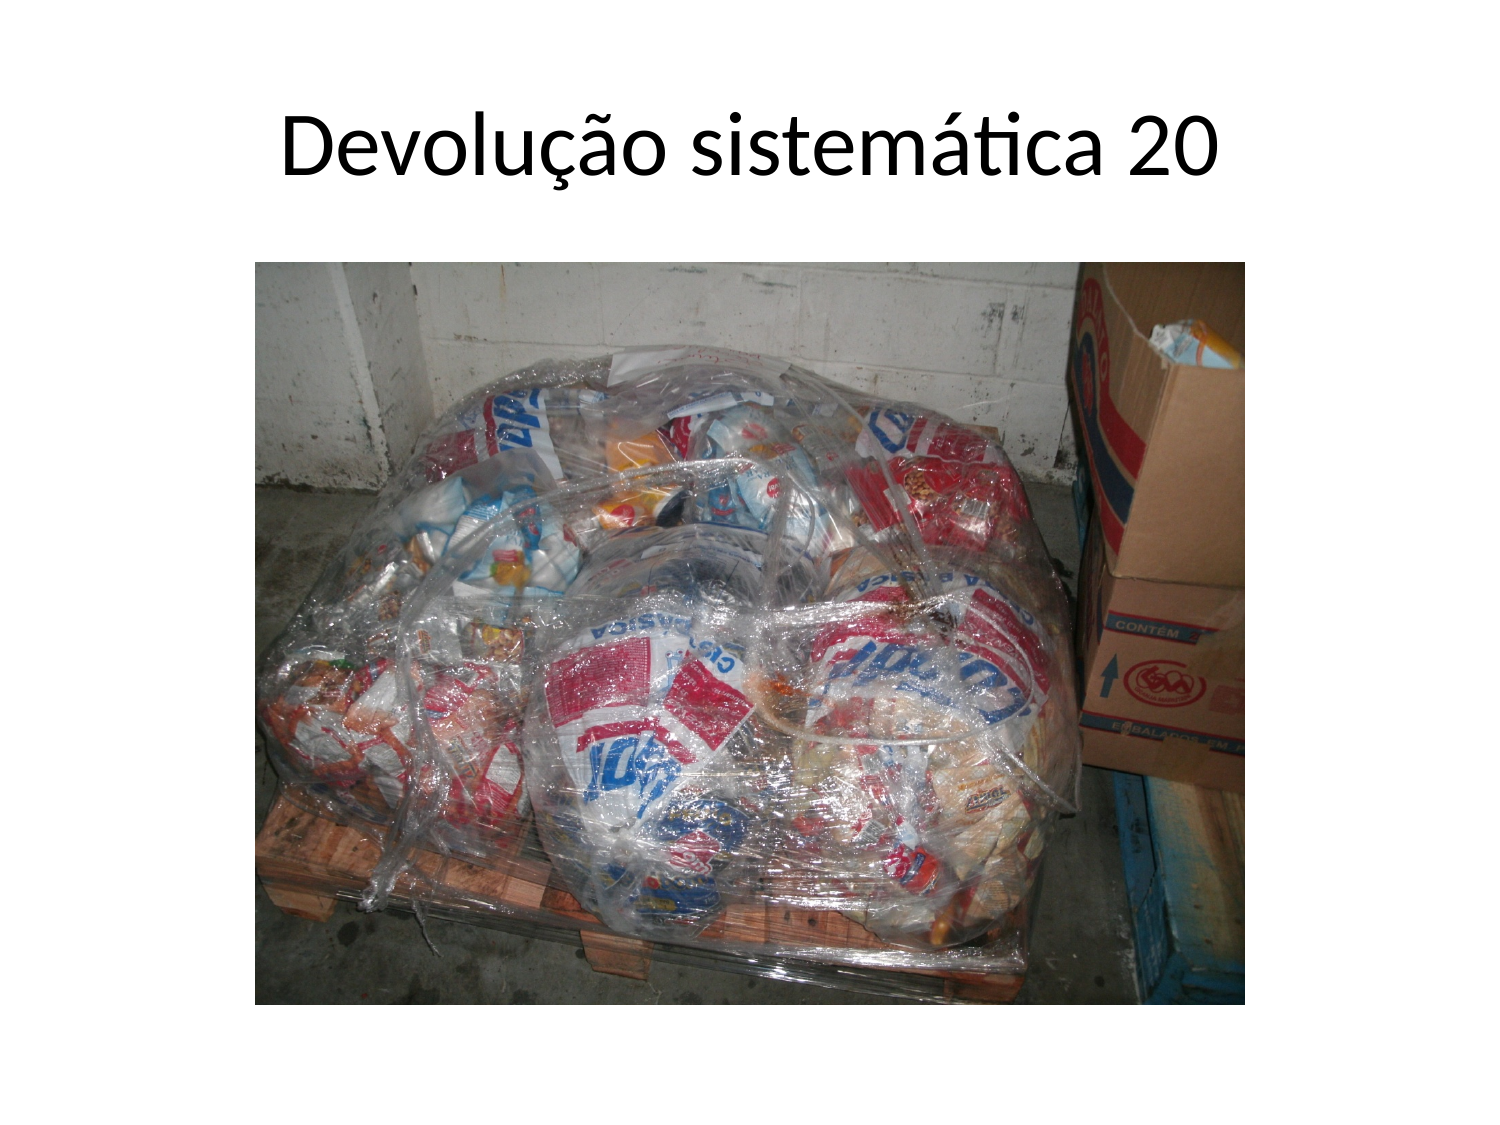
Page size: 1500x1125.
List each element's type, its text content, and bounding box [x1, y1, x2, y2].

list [254, 262, 1246, 1006]
title Devolução sistemática 20 [75, 45, 1425, 233]
